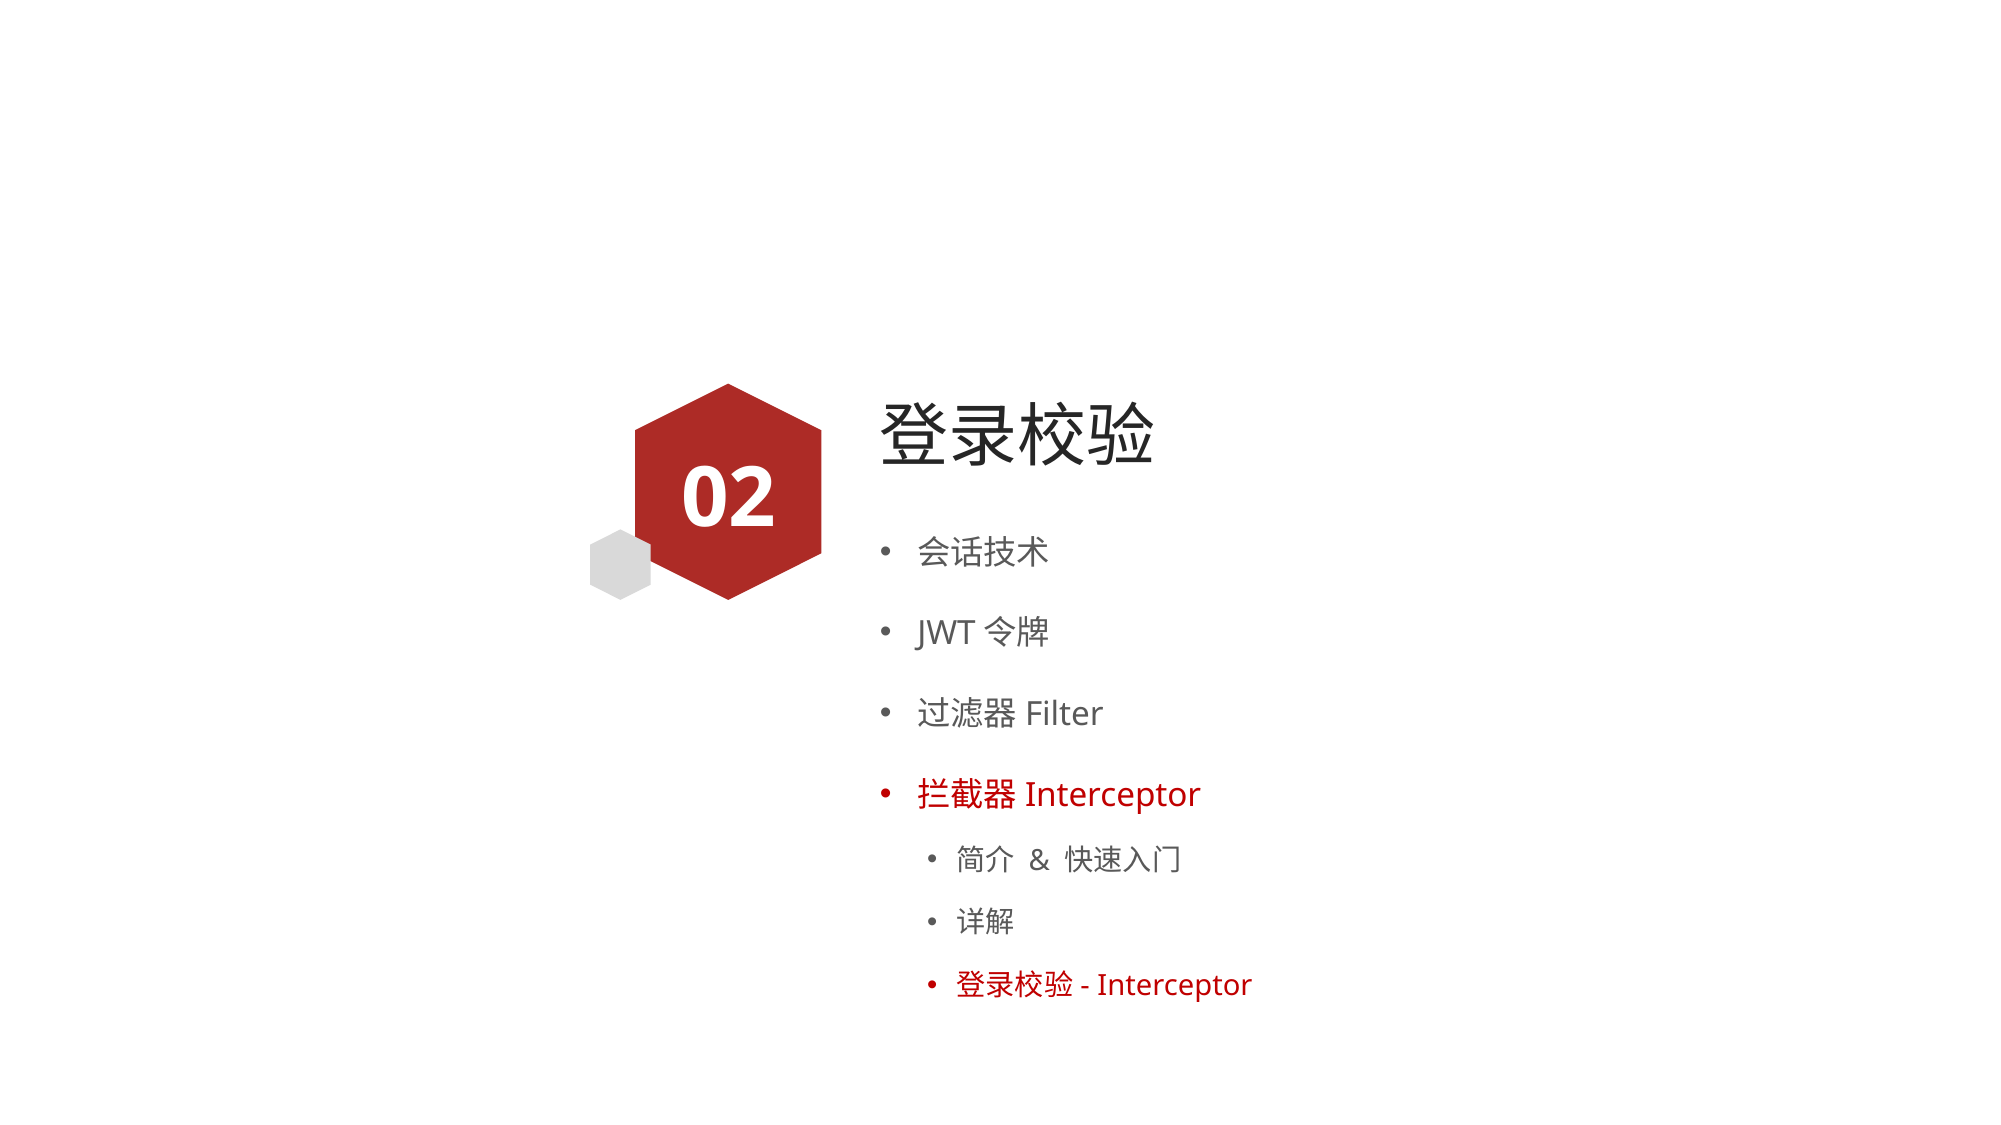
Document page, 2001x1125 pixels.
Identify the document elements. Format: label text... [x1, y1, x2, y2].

list 02 [636, 404, 822, 594]
title 登录校验 [864, 393, 1969, 484]
list 会话技术 JWT令牌 过滤器Filter 拦截器Interceptor 简介 & 快速入门 详解 登录校验- Interceptor [864, 503, 1762, 1065]
